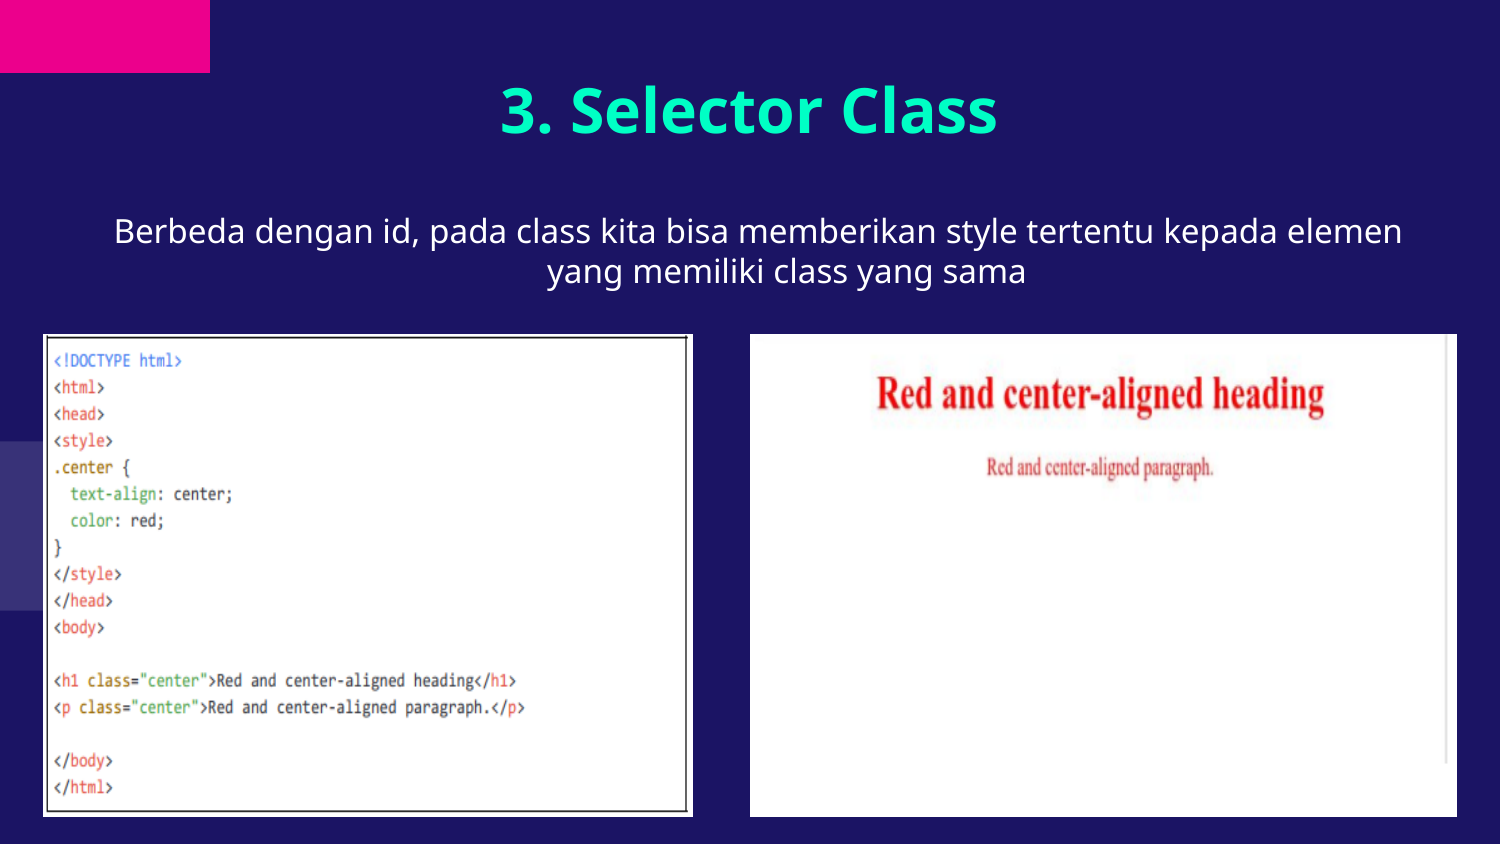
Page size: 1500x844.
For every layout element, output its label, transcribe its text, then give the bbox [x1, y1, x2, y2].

picture [749, 334, 1457, 817]
subtitle Berbeda dengan id, pada class kita bisa memberikan style tertentu kepada elemen yang memiliki class yang sama [43, 164, 1457, 335]
title 3. Selector Class [209, 56, 1291, 164]
picture [42, 334, 693, 817]
